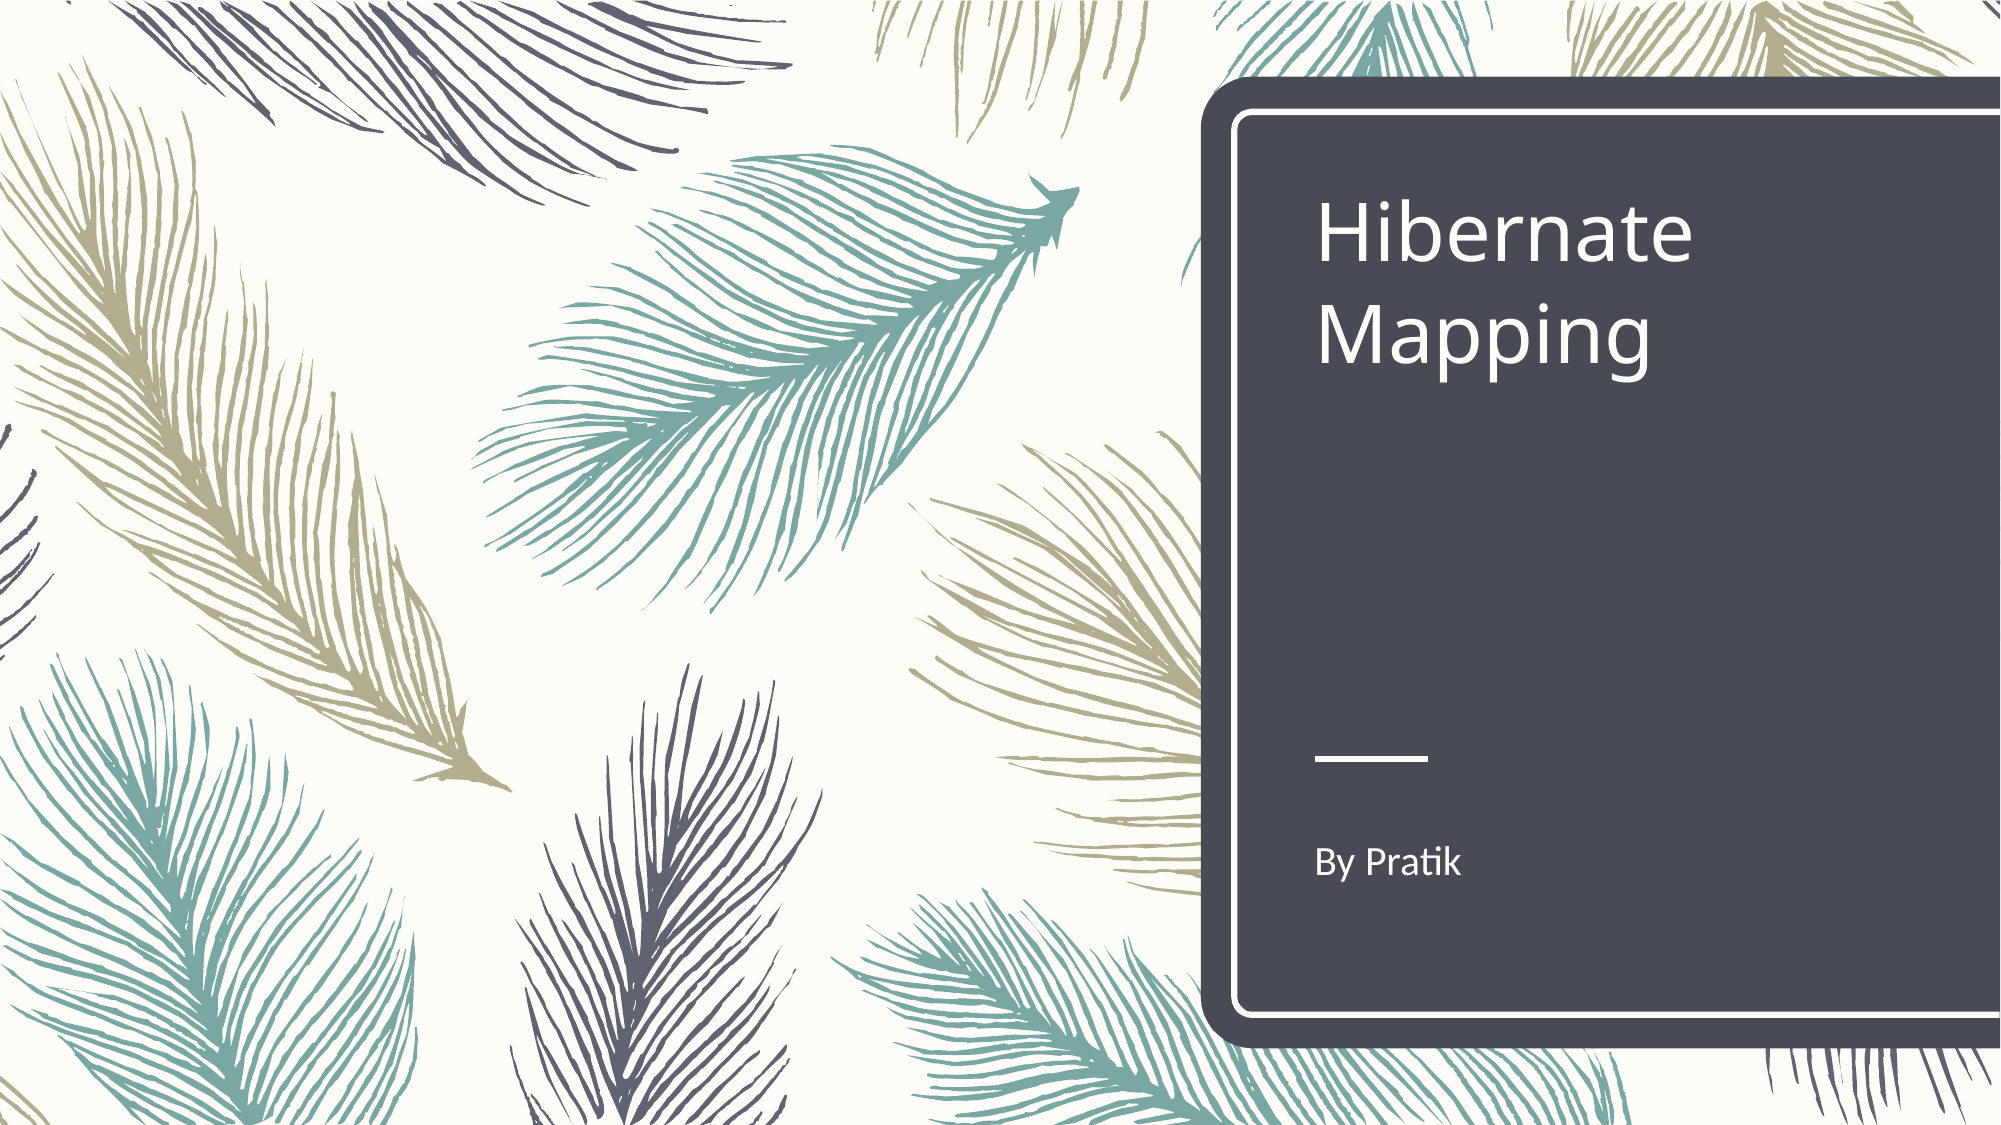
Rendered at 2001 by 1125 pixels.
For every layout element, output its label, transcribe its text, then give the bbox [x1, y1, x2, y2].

title Hibernate Mapping [1299, 167, 1922, 718]
subtitle By Pratik [1299, 811, 1922, 982]
